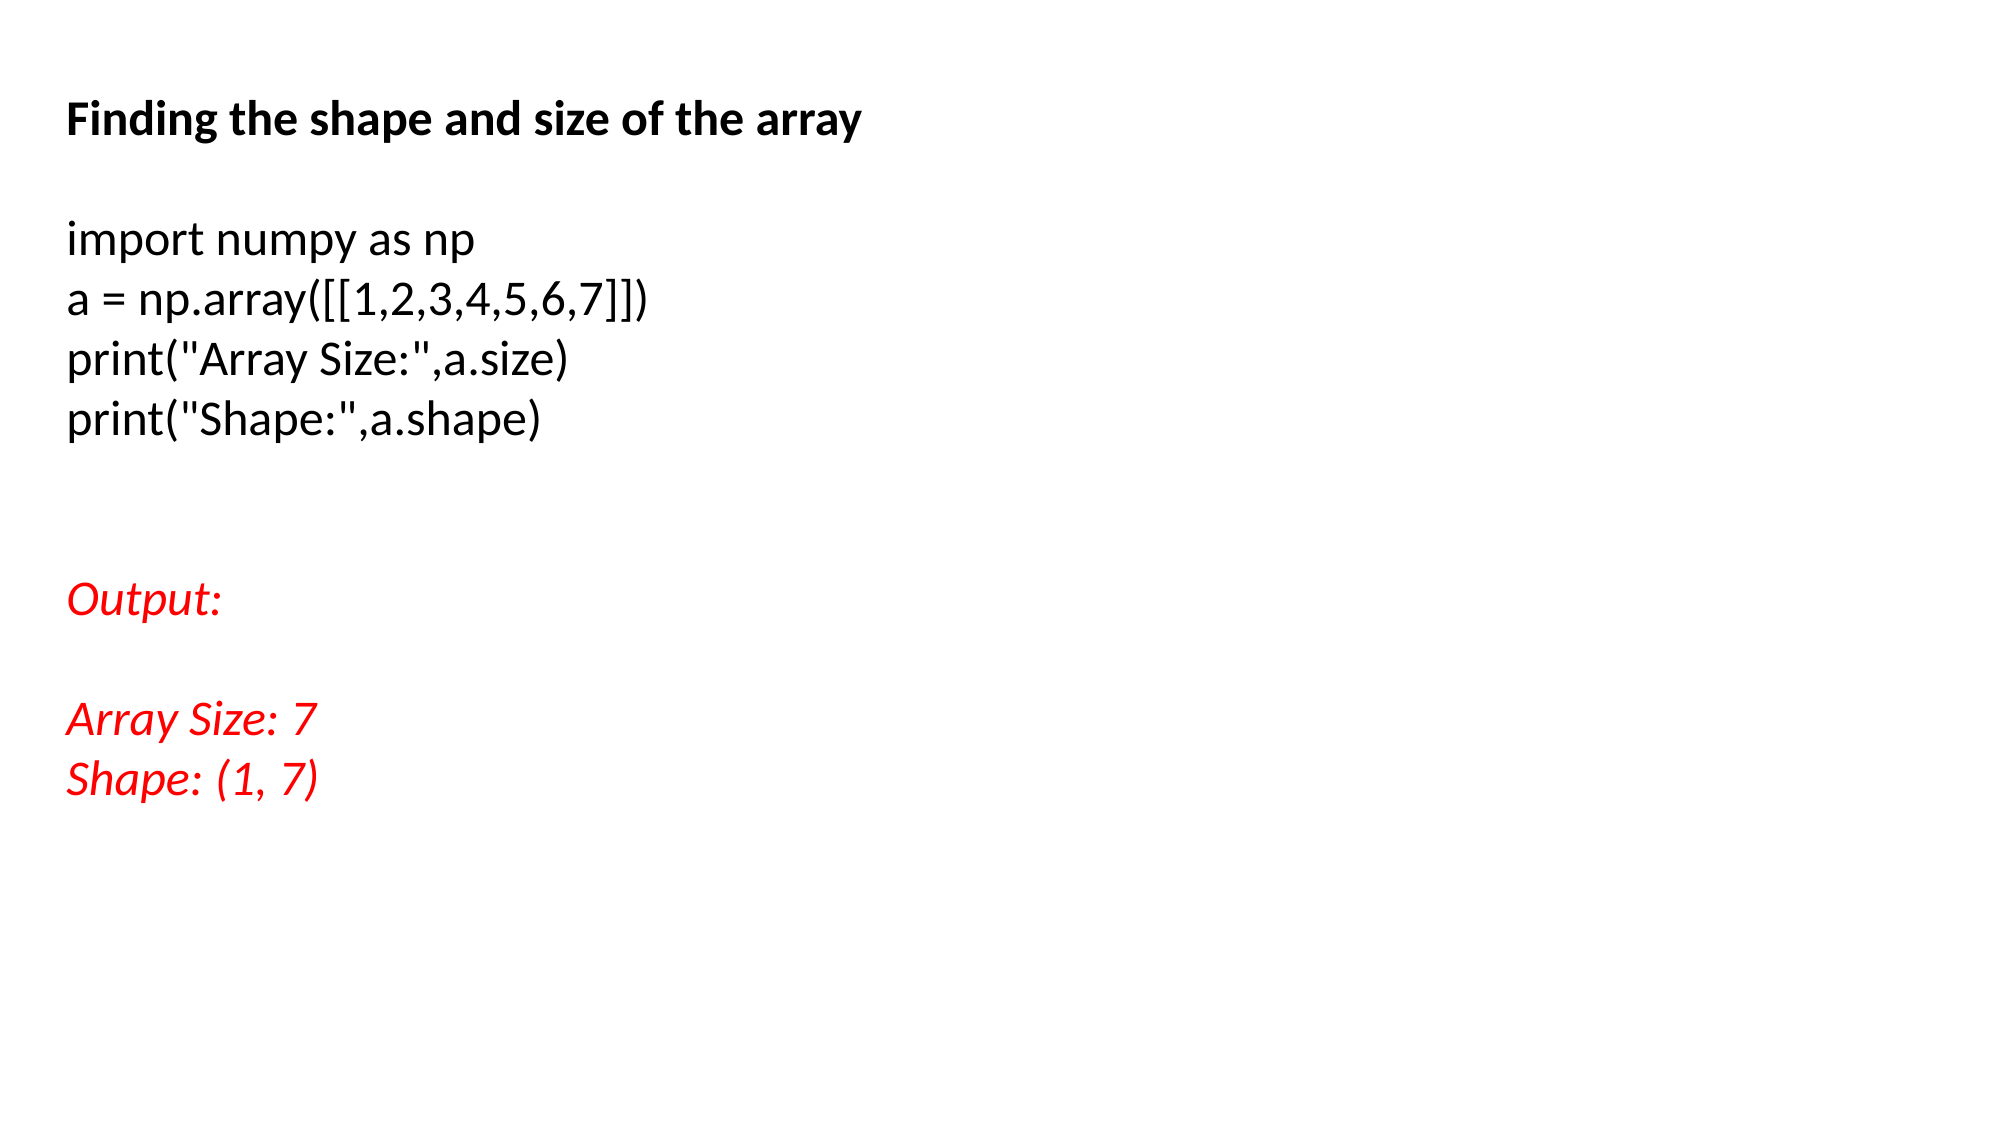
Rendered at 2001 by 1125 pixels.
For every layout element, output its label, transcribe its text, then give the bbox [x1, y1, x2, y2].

text_box Finding the shape and size of the array import numpy as np a = np.array([[1,2,3,4,5,6,7]]) print("Array Size:",a.size) print("Shape:",a.shape) Output: Array Size: 7 Shape: (1, 7) [51, 77, 1949, 813]
